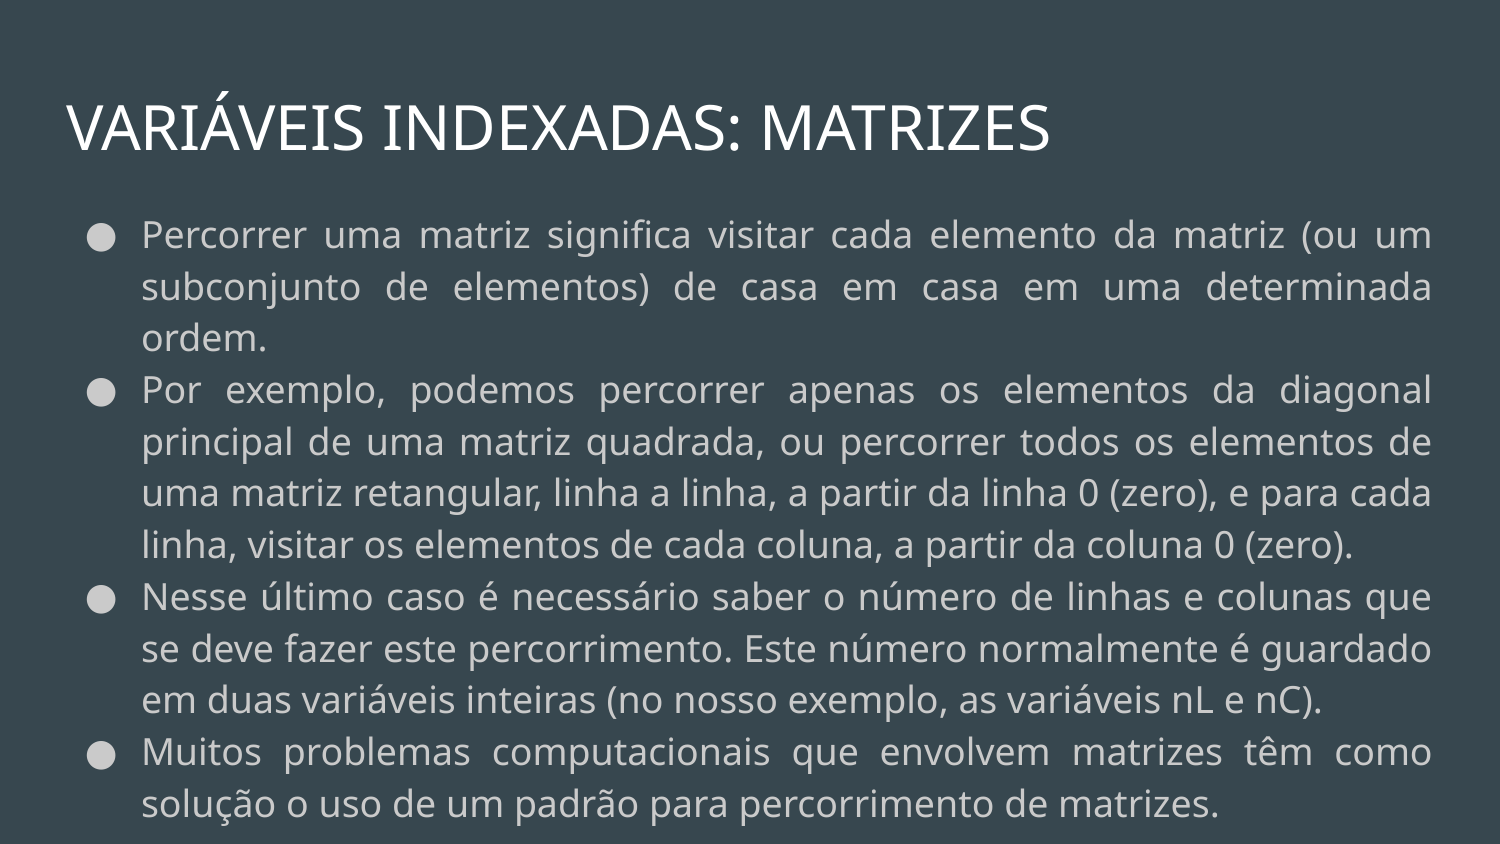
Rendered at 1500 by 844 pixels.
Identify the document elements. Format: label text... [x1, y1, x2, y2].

title VARIÁVEIS INDEXADAS: MATRIZES [51, 72, 1449, 167]
list Percorrer uma matriz significa visitar cada elemento da matriz (ou um subconjunto de elementos) de casa em casa em uma determinada ordem. Por exemplo, podemos percorrer apenas os elementos da diagonal principal de uma matriz quadrada, ou percorrer todos os elementos de uma matriz retangular, linha a linha, a partir da linha 0 (zero), e para cada linha, visitar os elementos de cada coluna, a partir da coluna 0 (zero). Nesse último caso é necessário saber o número de linhas e colunas que se deve fazer este percorrimento. Este número normalmente é guardado em duas variáveis inteiras (no nosso exemplo, as variáveis nL e nC). Muitos problemas computacionais que envolvem matrizes têm como solução o uso de um padrão para percorrimento de matrizes. [51, 189, 1449, 750]
